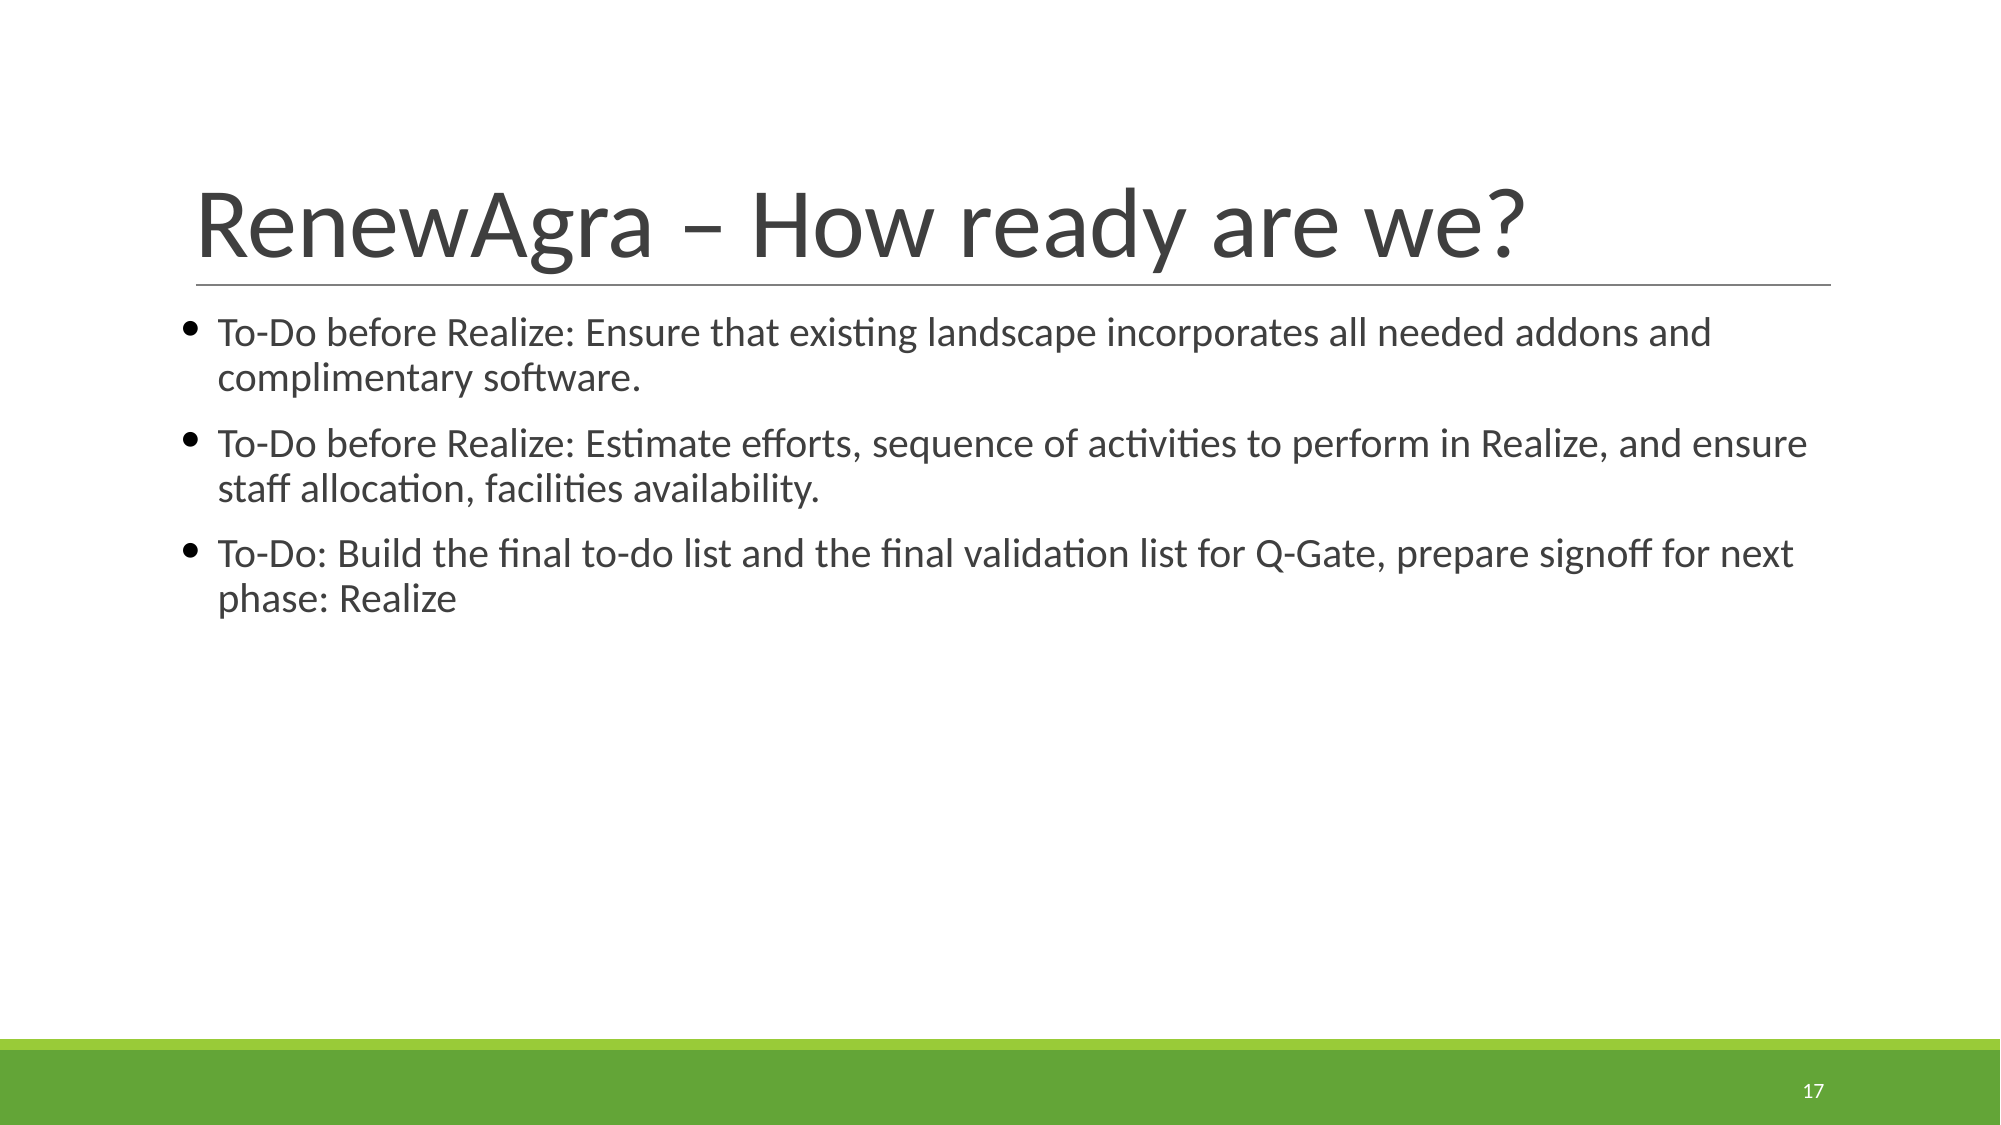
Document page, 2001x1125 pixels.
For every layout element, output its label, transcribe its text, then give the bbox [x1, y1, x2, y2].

title RenewAgra – How ready are we? [180, 47, 1830, 285]
slide_number 17 [1624, 1059, 1840, 1120]
list To-Do before Realize: Ensure that existing landscape incorporates all needed addons and complimentary software. To-Do before Realize: Estimate efforts, sequence of activities to perform in Realize, and ensure staff allocation, facilities availability. To-Do: Build the final to-do list and the final validation list for Q-Gate, prepare signoff for next phase: Realize [180, 302, 1830, 963]
